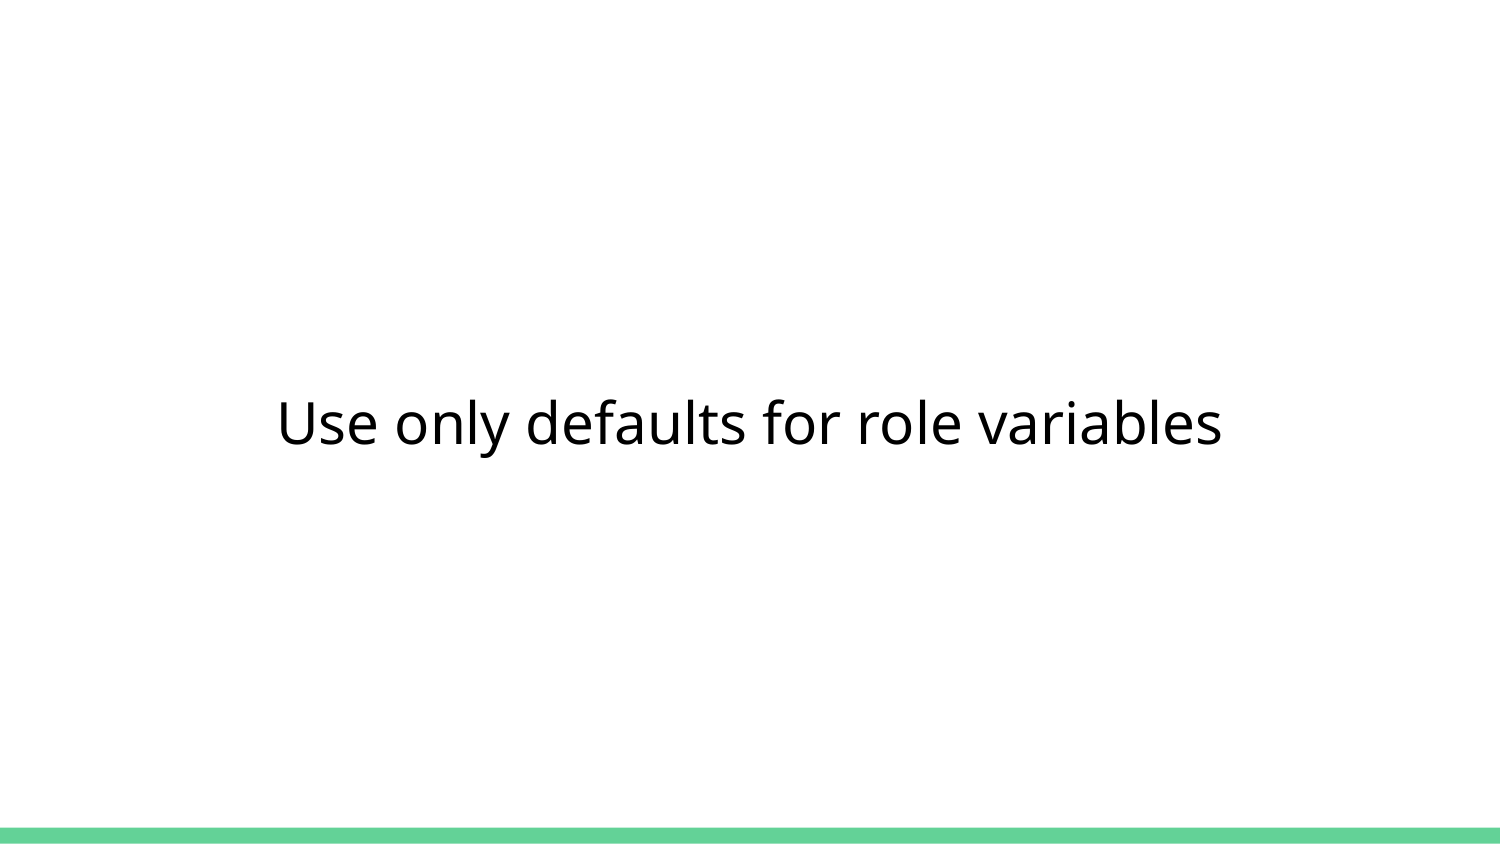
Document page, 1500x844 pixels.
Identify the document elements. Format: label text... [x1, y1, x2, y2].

title Use only defaults for role variables [161, 370, 1339, 473]
